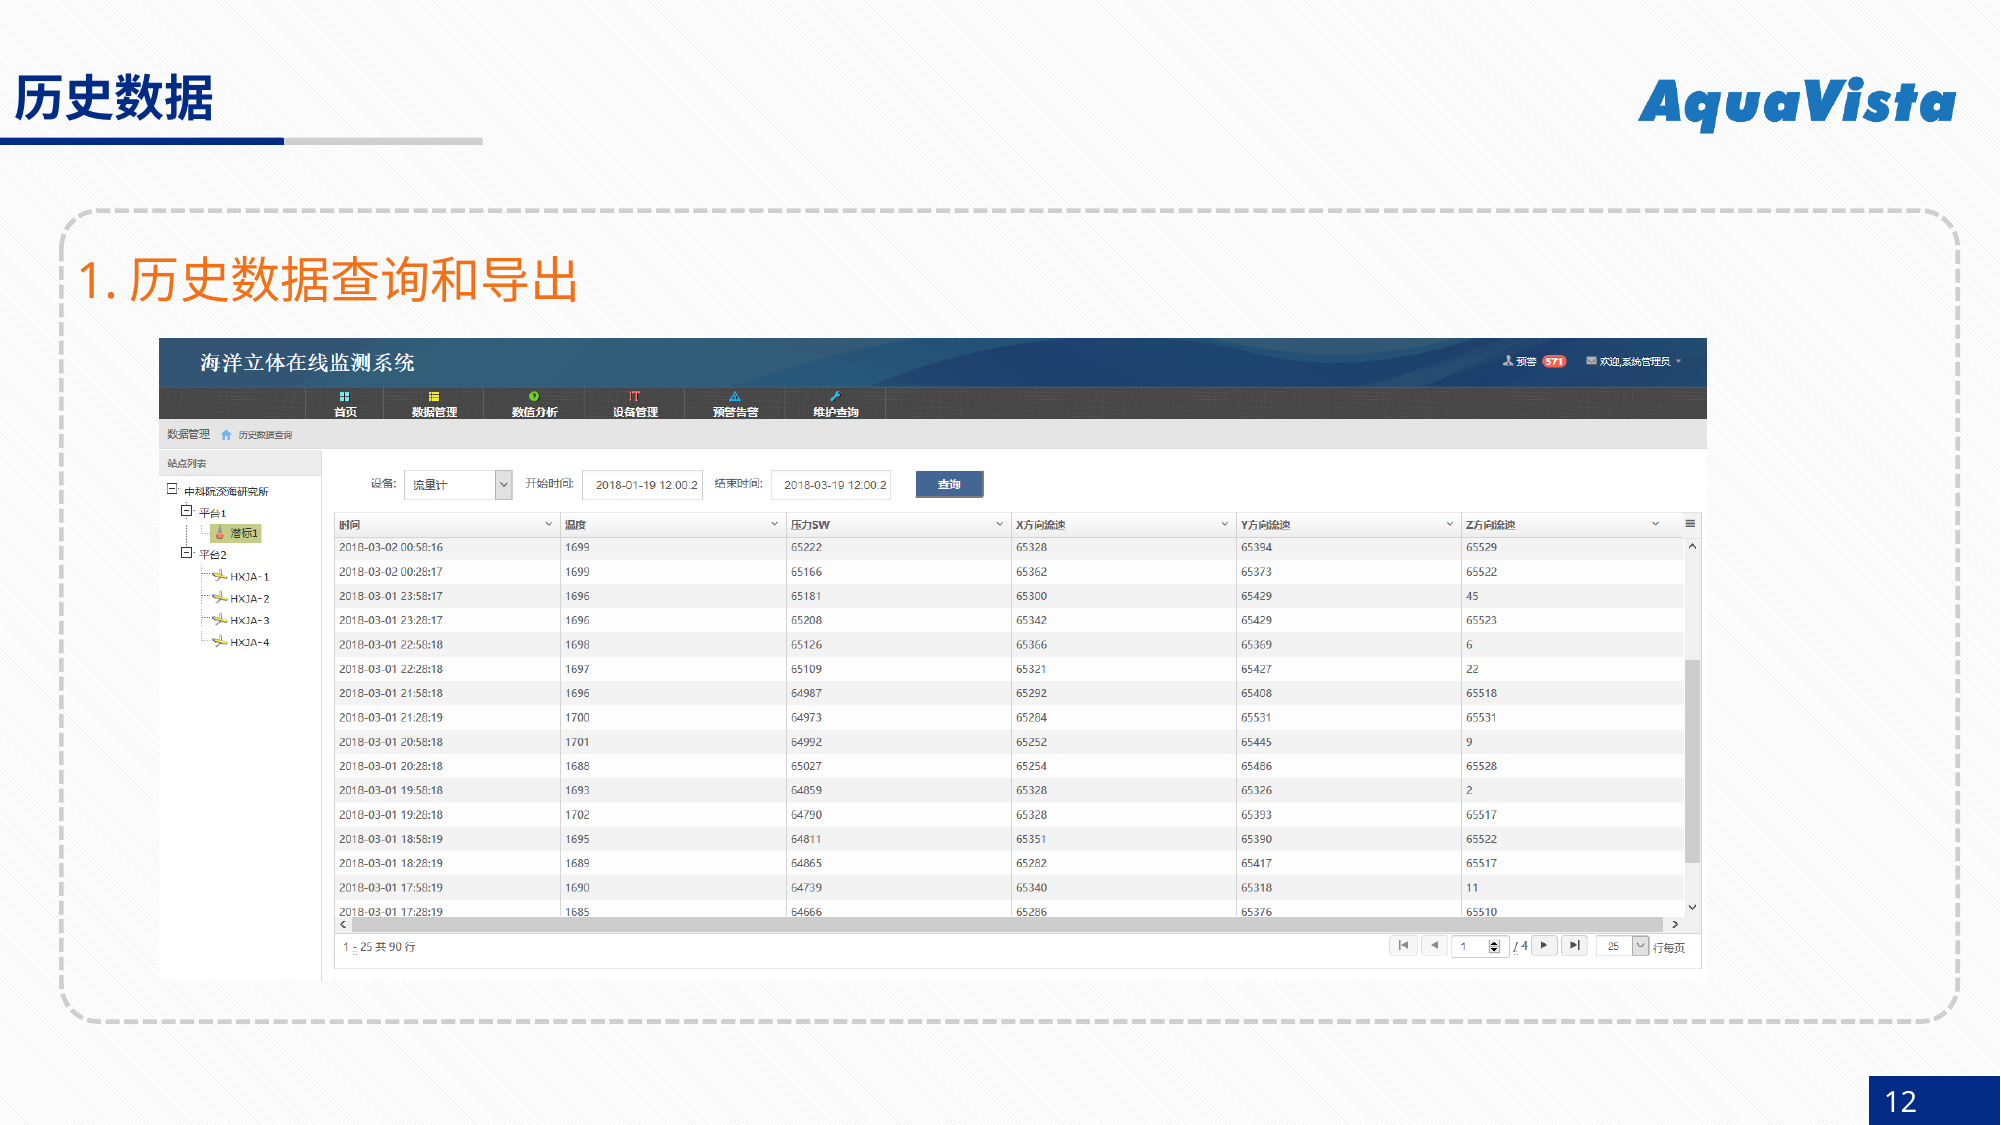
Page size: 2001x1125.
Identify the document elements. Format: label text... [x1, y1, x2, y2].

text_box 12 [1869, 1076, 2000, 1125]
picture [159, 338, 1707, 981]
text_box [60, 245, 1959, 1023]
picture [1619, 58, 1974, 146]
text_box 1.历史数据查询和导出 [61, 210, 1958, 316]
text_box [284, 137, 484, 146]
text_box 历史数据 [0, 59, 521, 134]
text_box [0, 137, 285, 146]
